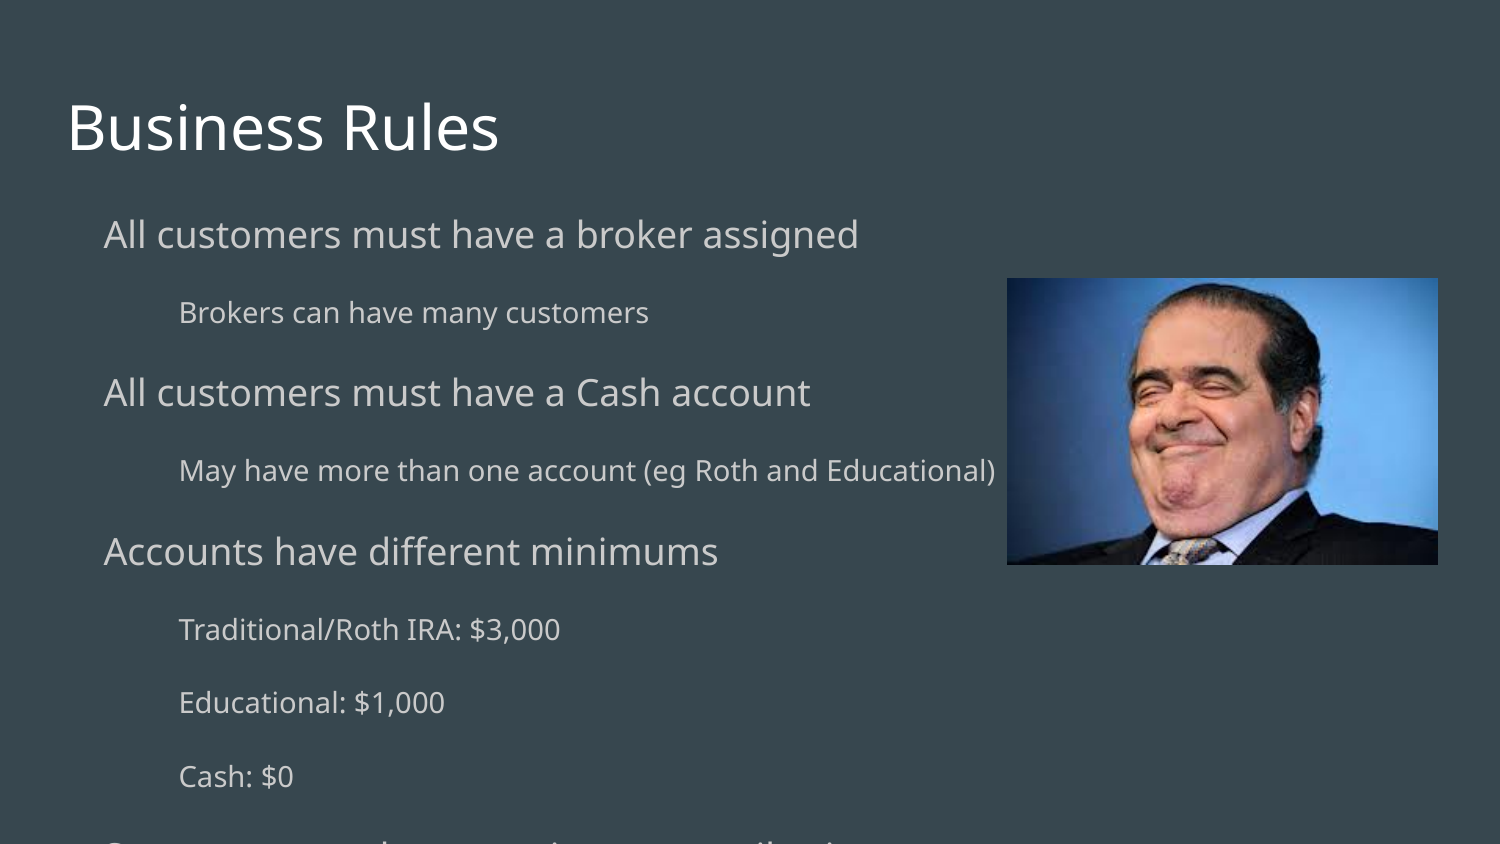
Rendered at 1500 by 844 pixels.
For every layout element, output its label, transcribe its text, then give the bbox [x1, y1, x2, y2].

title Business Rules [51, 72, 1449, 167]
picture [1007, 278, 1438, 566]
list All customers must have a broker assigned Brokers can have many customers All customers must have a Cash account May have more than one account (eg Roth and Educational) Accounts have different minimums Traditional/Roth IRA: $3,000 Educational: $1,000 Cash: $0 Some accounts have maximum contributions Roth IRA only allowed $5,500 contributions per year Brokers earn commision per a transaction performed. [51, 189, 1449, 750]
